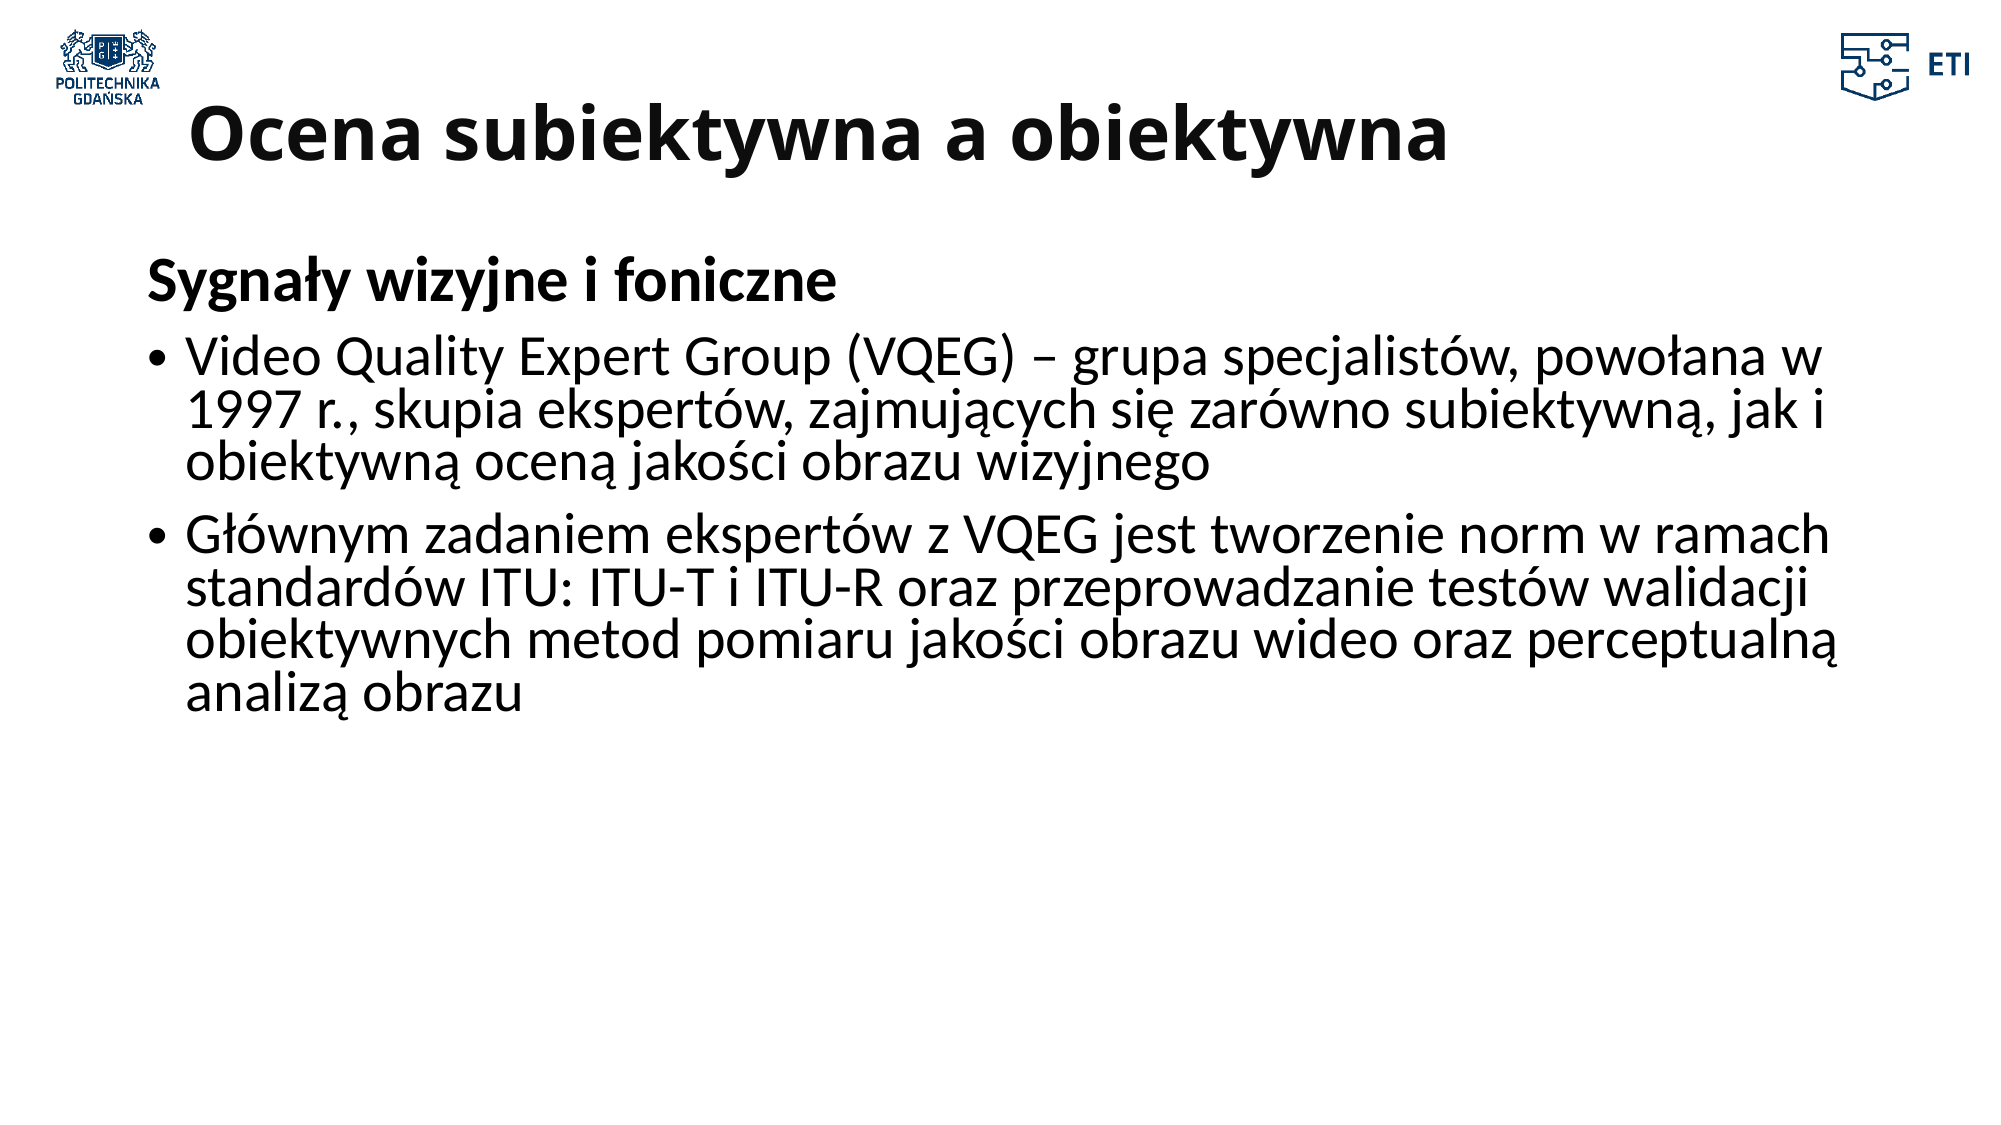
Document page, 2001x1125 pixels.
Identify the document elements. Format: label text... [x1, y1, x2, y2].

picture [1841, 33, 1969, 101]
list Sygnały wizyjne i foniczne Video Quality Expert Group (VQEG) – grupa specjalistów, powołana w 1997 r., skupia ekspertów, zajmujących się zarówno subiektywną, jak i obiektywną oceną jakości obrazu wizyjnego Głównym zadaniem ekspertów z VQEG jest tworzenie norm w ramach standardów ITU: ITU-T i ITU-R oraz przeprowadzanie testów walidacji obiektywnych metod pomiaru jakości obrazu wideo oraz perceptualną analizą obrazu [132, 247, 1858, 949]
picture [28, 10, 188, 124]
title Ocena subiektywna a obiektywna [172, 59, 1853, 206]
